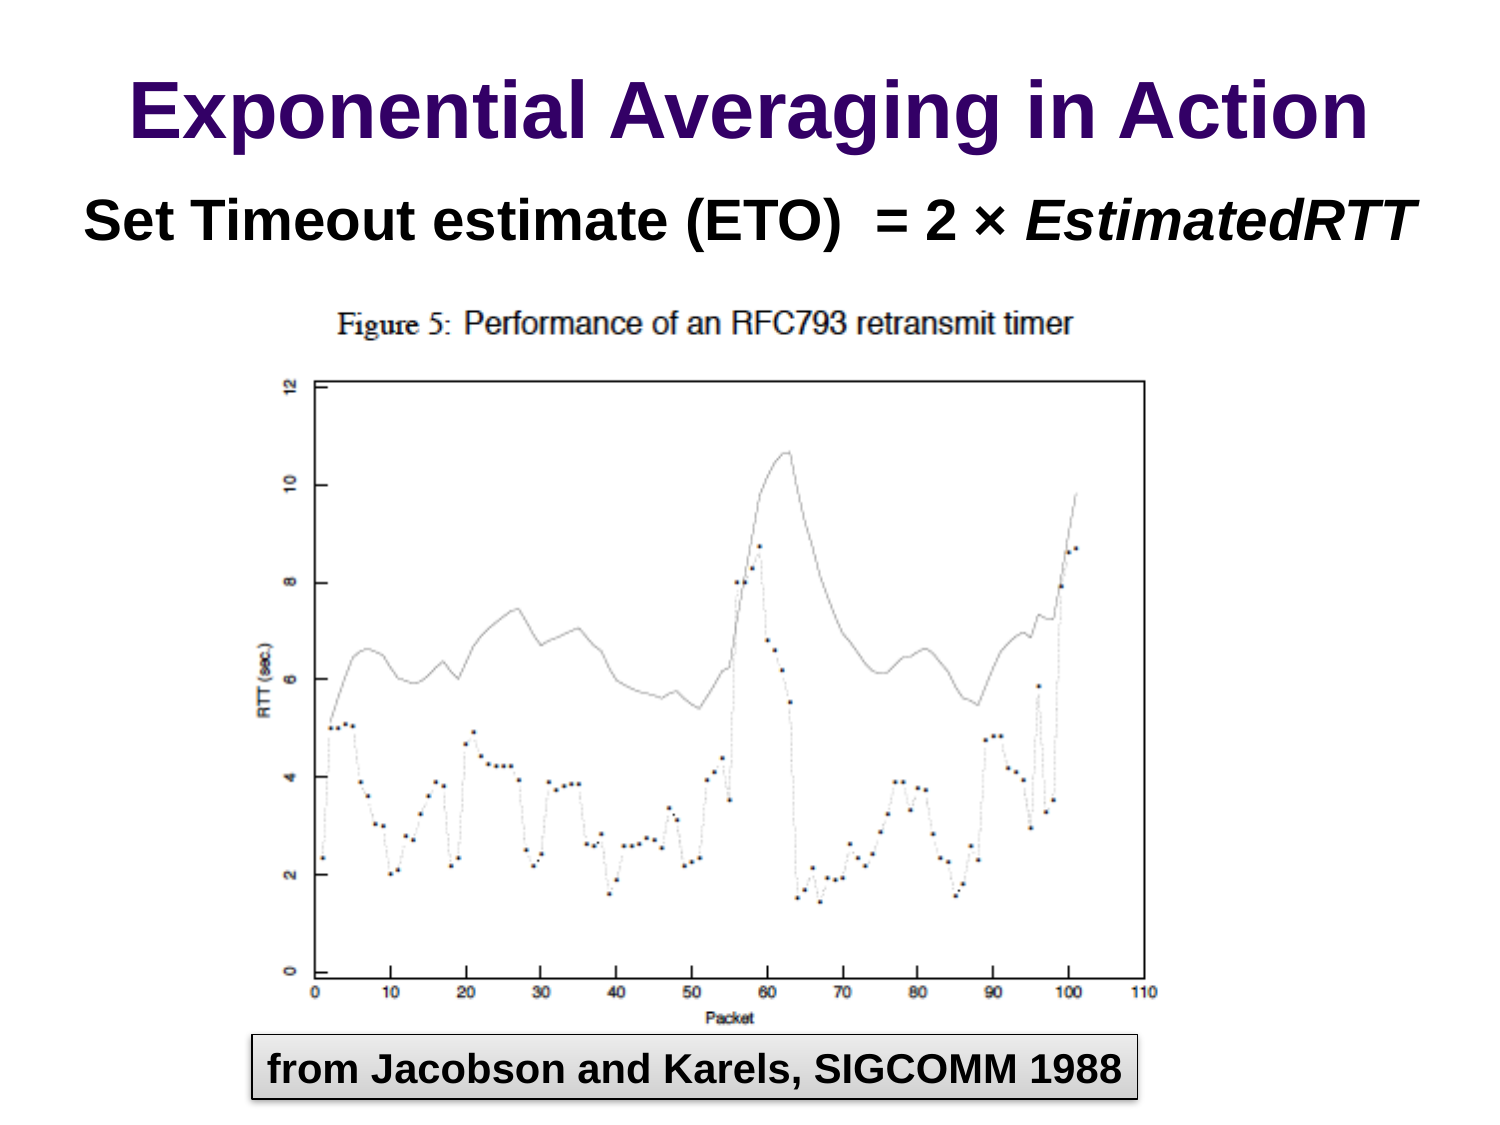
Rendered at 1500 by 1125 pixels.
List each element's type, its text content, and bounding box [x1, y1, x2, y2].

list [74, 255, 1476, 1038]
text_box Set Timeout estimate (ETO) = 2 × EstimatedRTT [0, 174, 1500, 310]
title Exponential Averaging in Action [0, 20, 1500, 163]
text_box from Jacobson and Karels, SIGCOMM 1988 [251, 1045, 1138, 1100]
